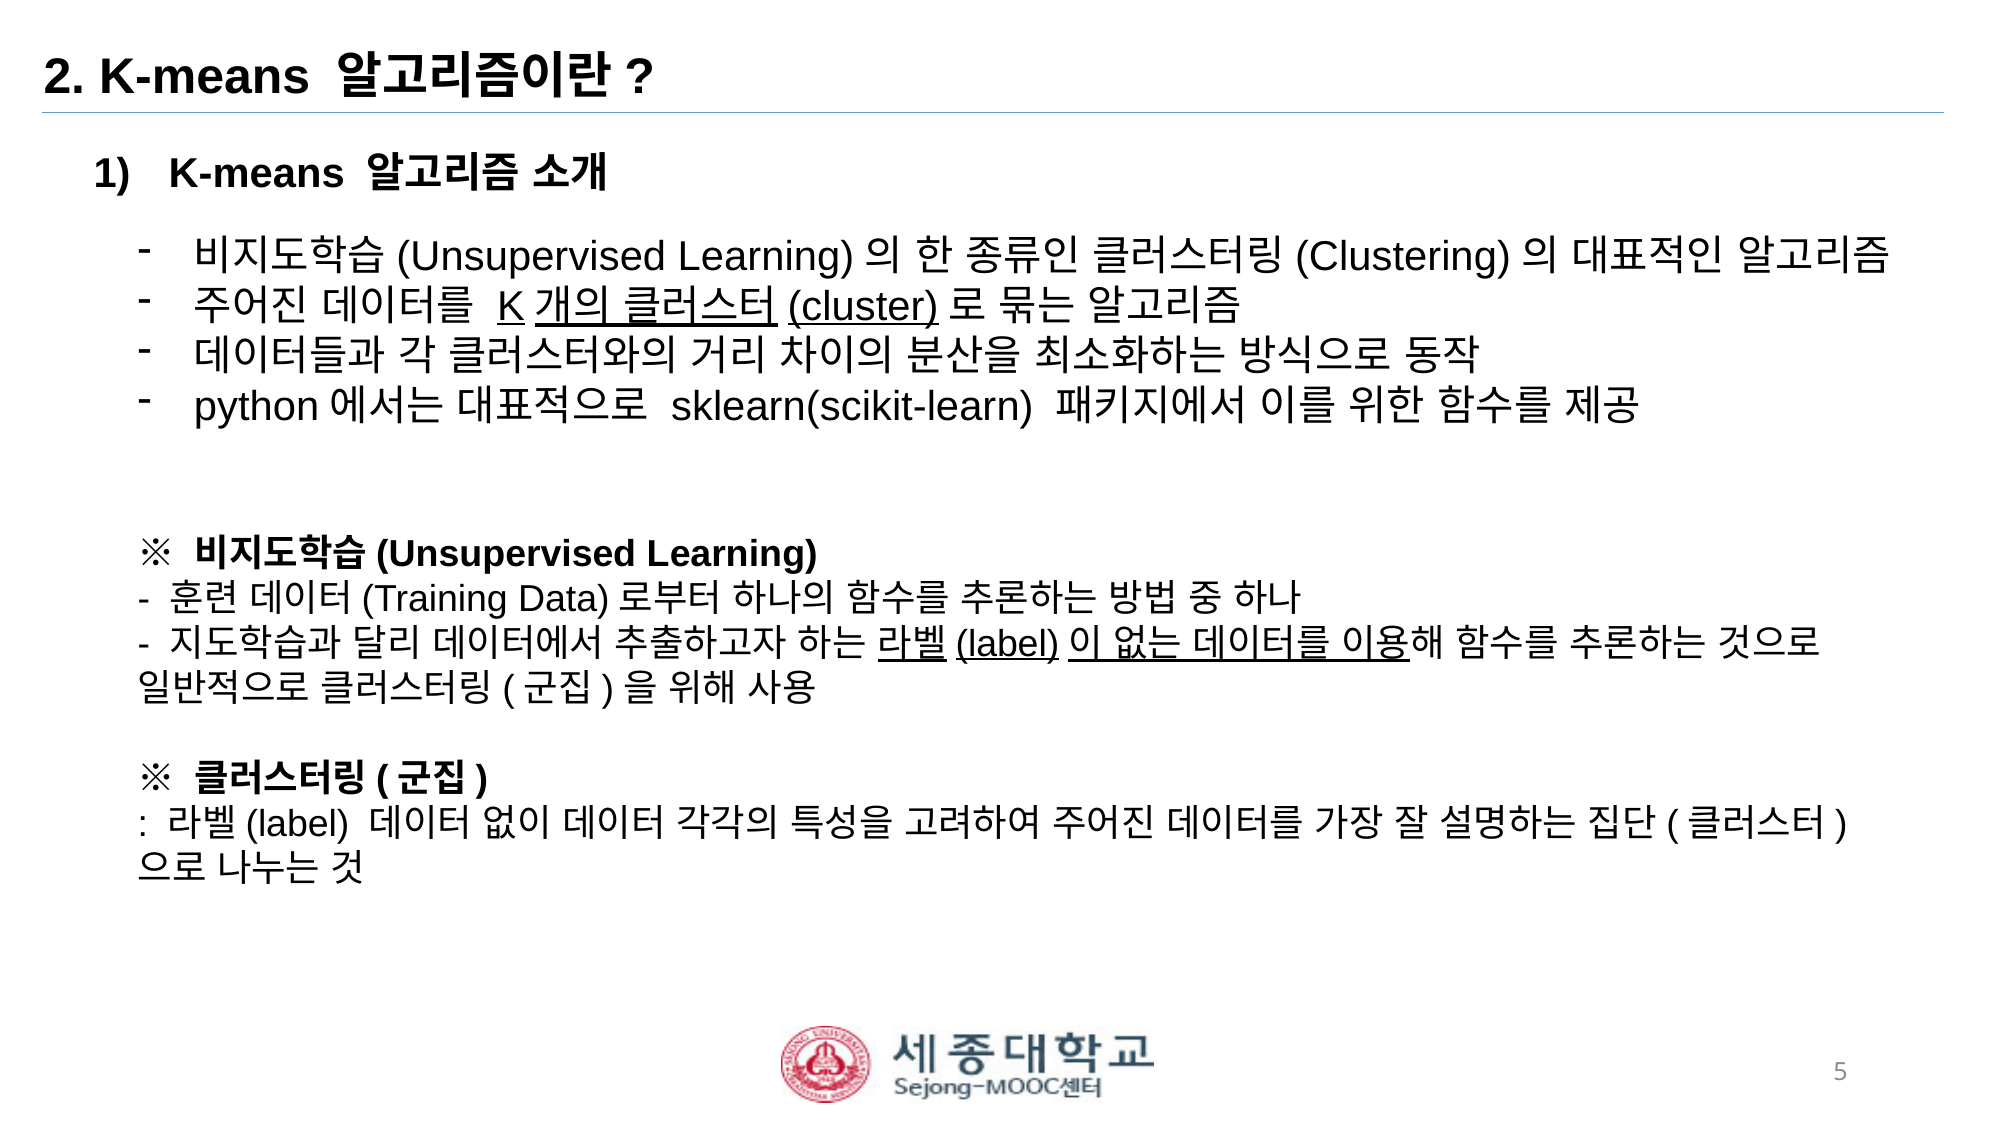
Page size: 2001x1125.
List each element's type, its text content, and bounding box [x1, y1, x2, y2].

text_box 2. K-means 알고리즘이란? [28, 36, 1402, 112]
slide_number 5 [1412, 1042, 1863, 1103]
text_box 비지도학습(Unsupervised Learning)의 한 종류인 클러스터링(Clustering)의 대표적인 알고리즘 주어진 데이터를 K개의 클러스터(cluster)로 묶는 알고리즘 데이터들과 각 클러스터와의 거리 차이의 분산을 최소화하는 방식으로 동작 python에서는 대표적으로 sklearn(scikit-learn) 패키지에서 이를 위한 함수를 제공 ※ 비지도학습(Unsupervised Learning) - 훈련 데이터(Training Data)로부터 하나의 함수를 추론하는 방법 중 하나 - 지도학습과 달리 데이터에서 추출하고자 하는 라벨(label)이 없는 데이터를 이용해 함수를 추론하는 것으로 일반적으로 클러스터링(군집)을 위해 사용 ※ 클러스터링(군집) : 라벨(label) 데이터 없이 데이터 각각의 특성을 고려하여 주어진 데이터를 가장 잘 설명하는 집단(클러스터)으로 나누는 것 [123, 221, 1938, 946]
text_box K-means 알고리즘 소개 [78, 138, 1452, 204]
picture [781, 1026, 1154, 1103]
